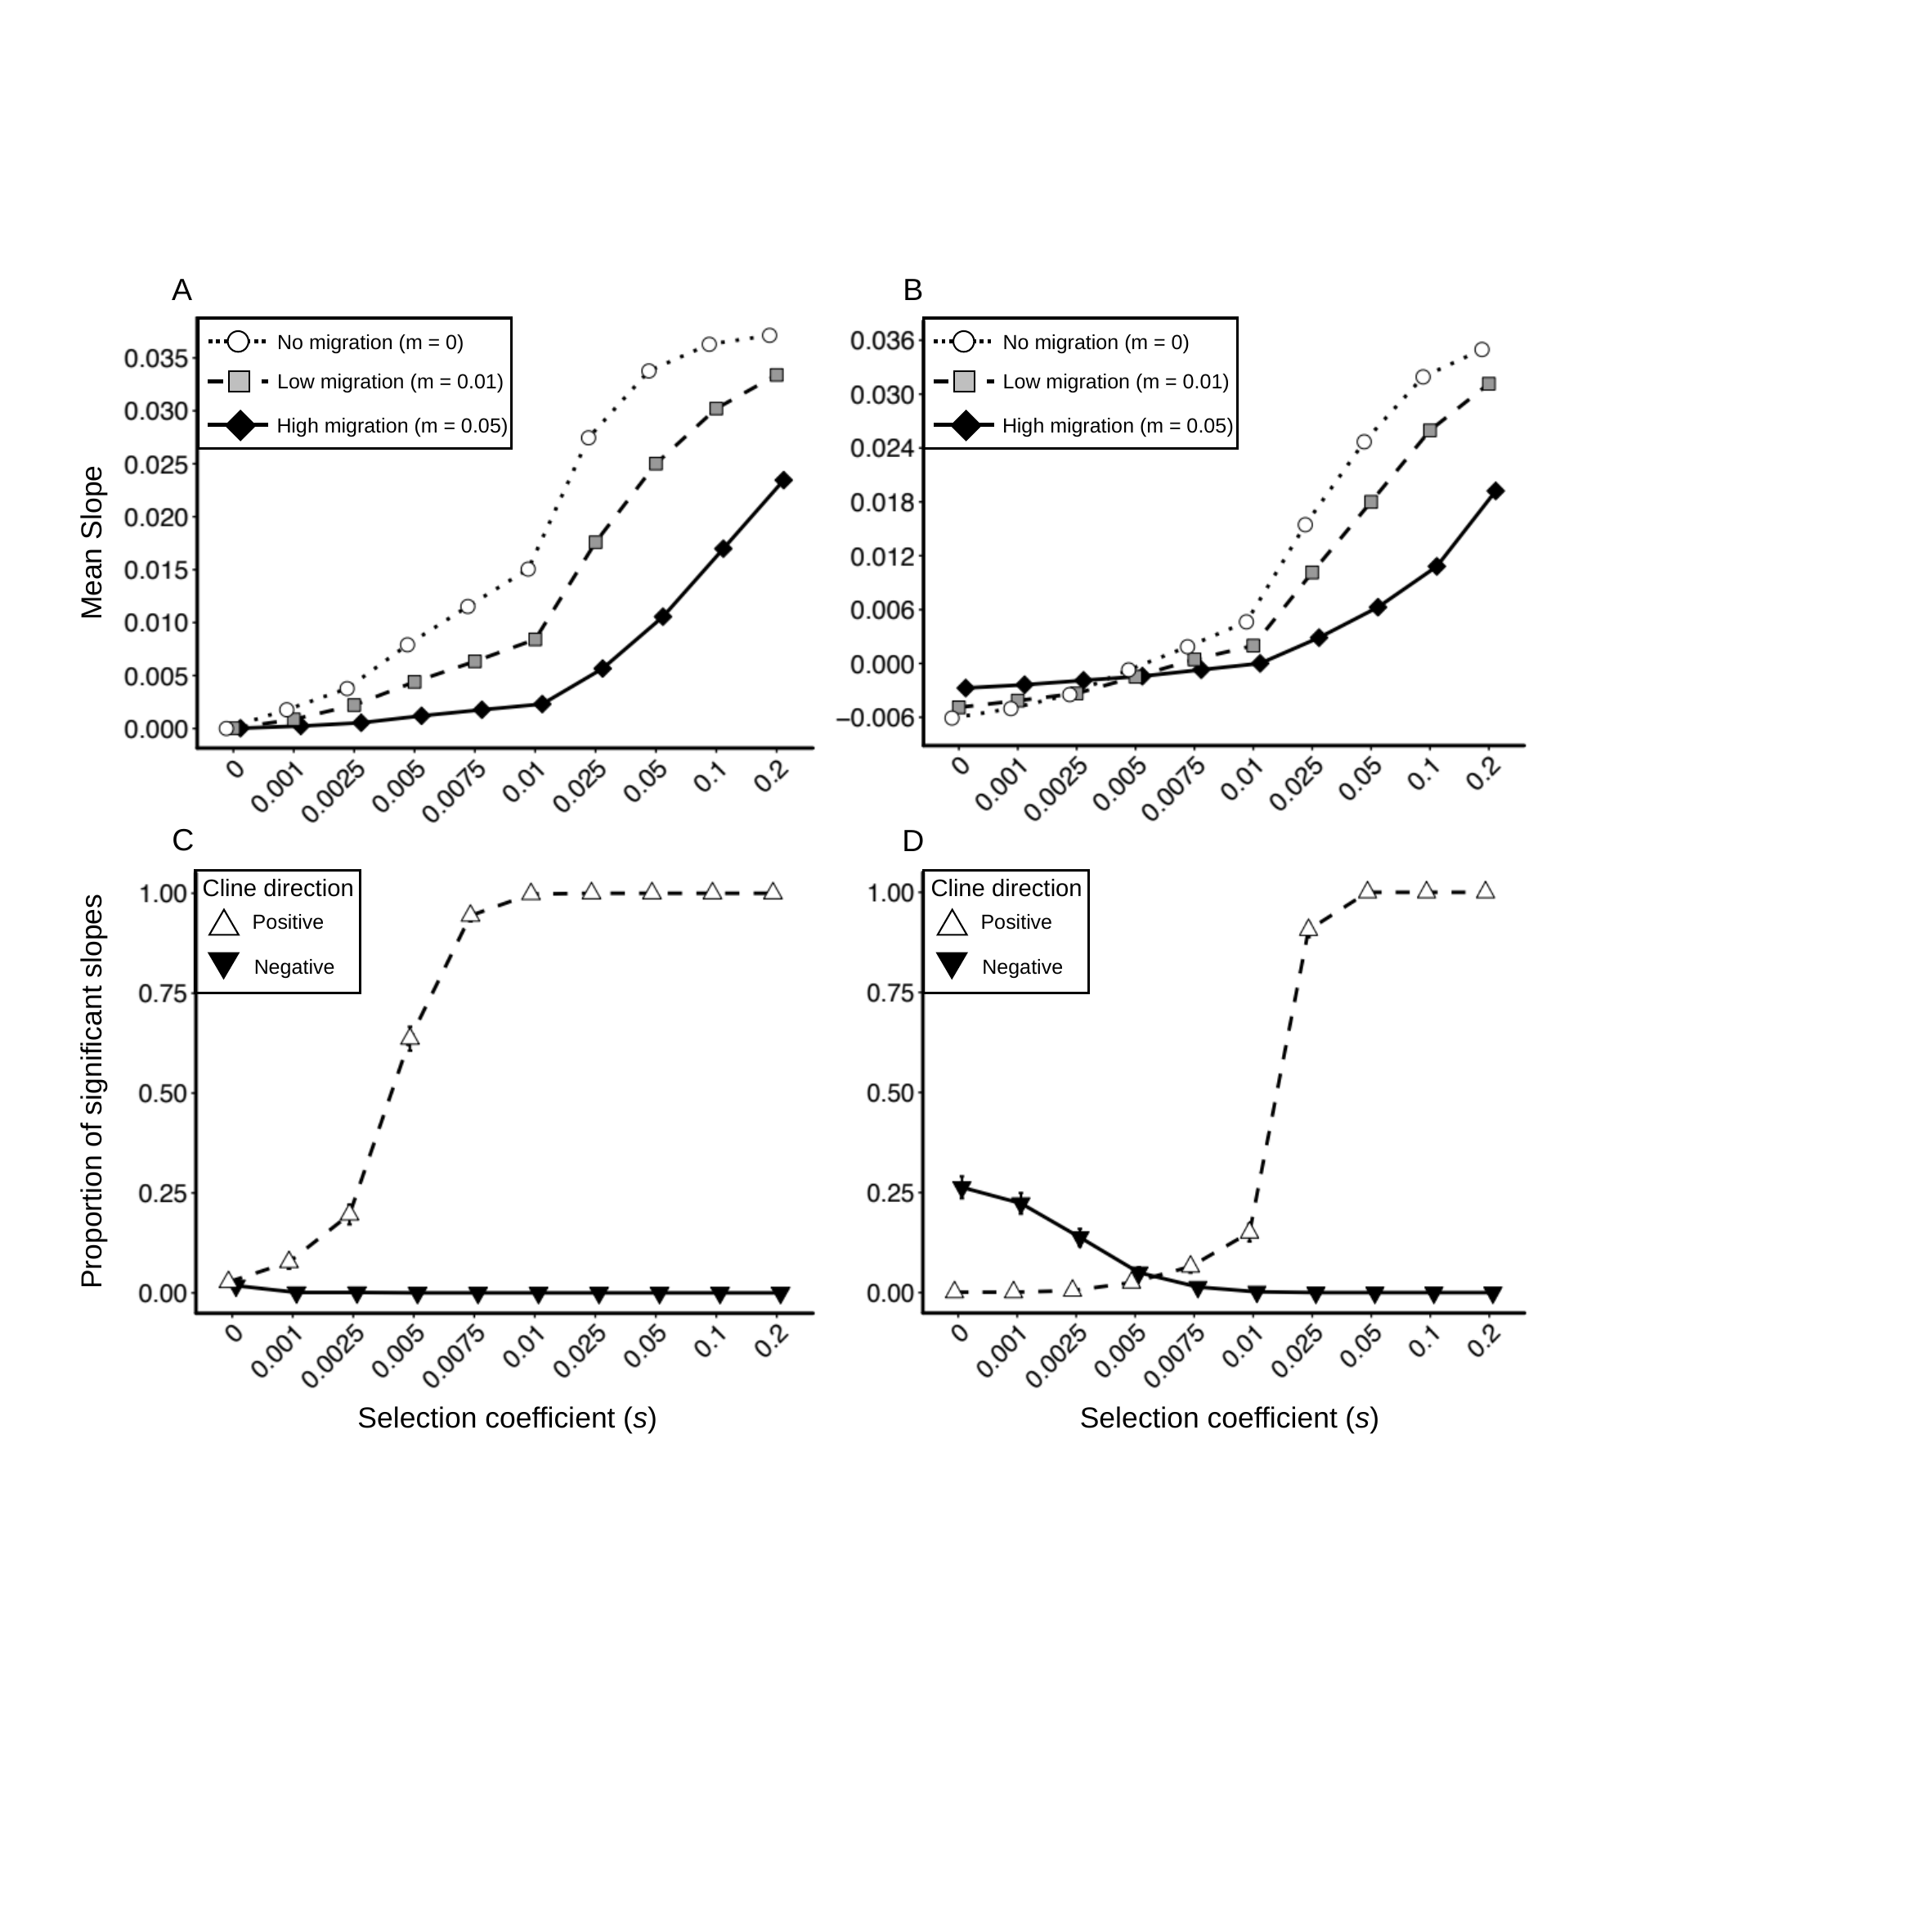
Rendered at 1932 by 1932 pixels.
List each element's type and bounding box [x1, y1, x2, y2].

text_box [66, 263, 1531, 1441]
